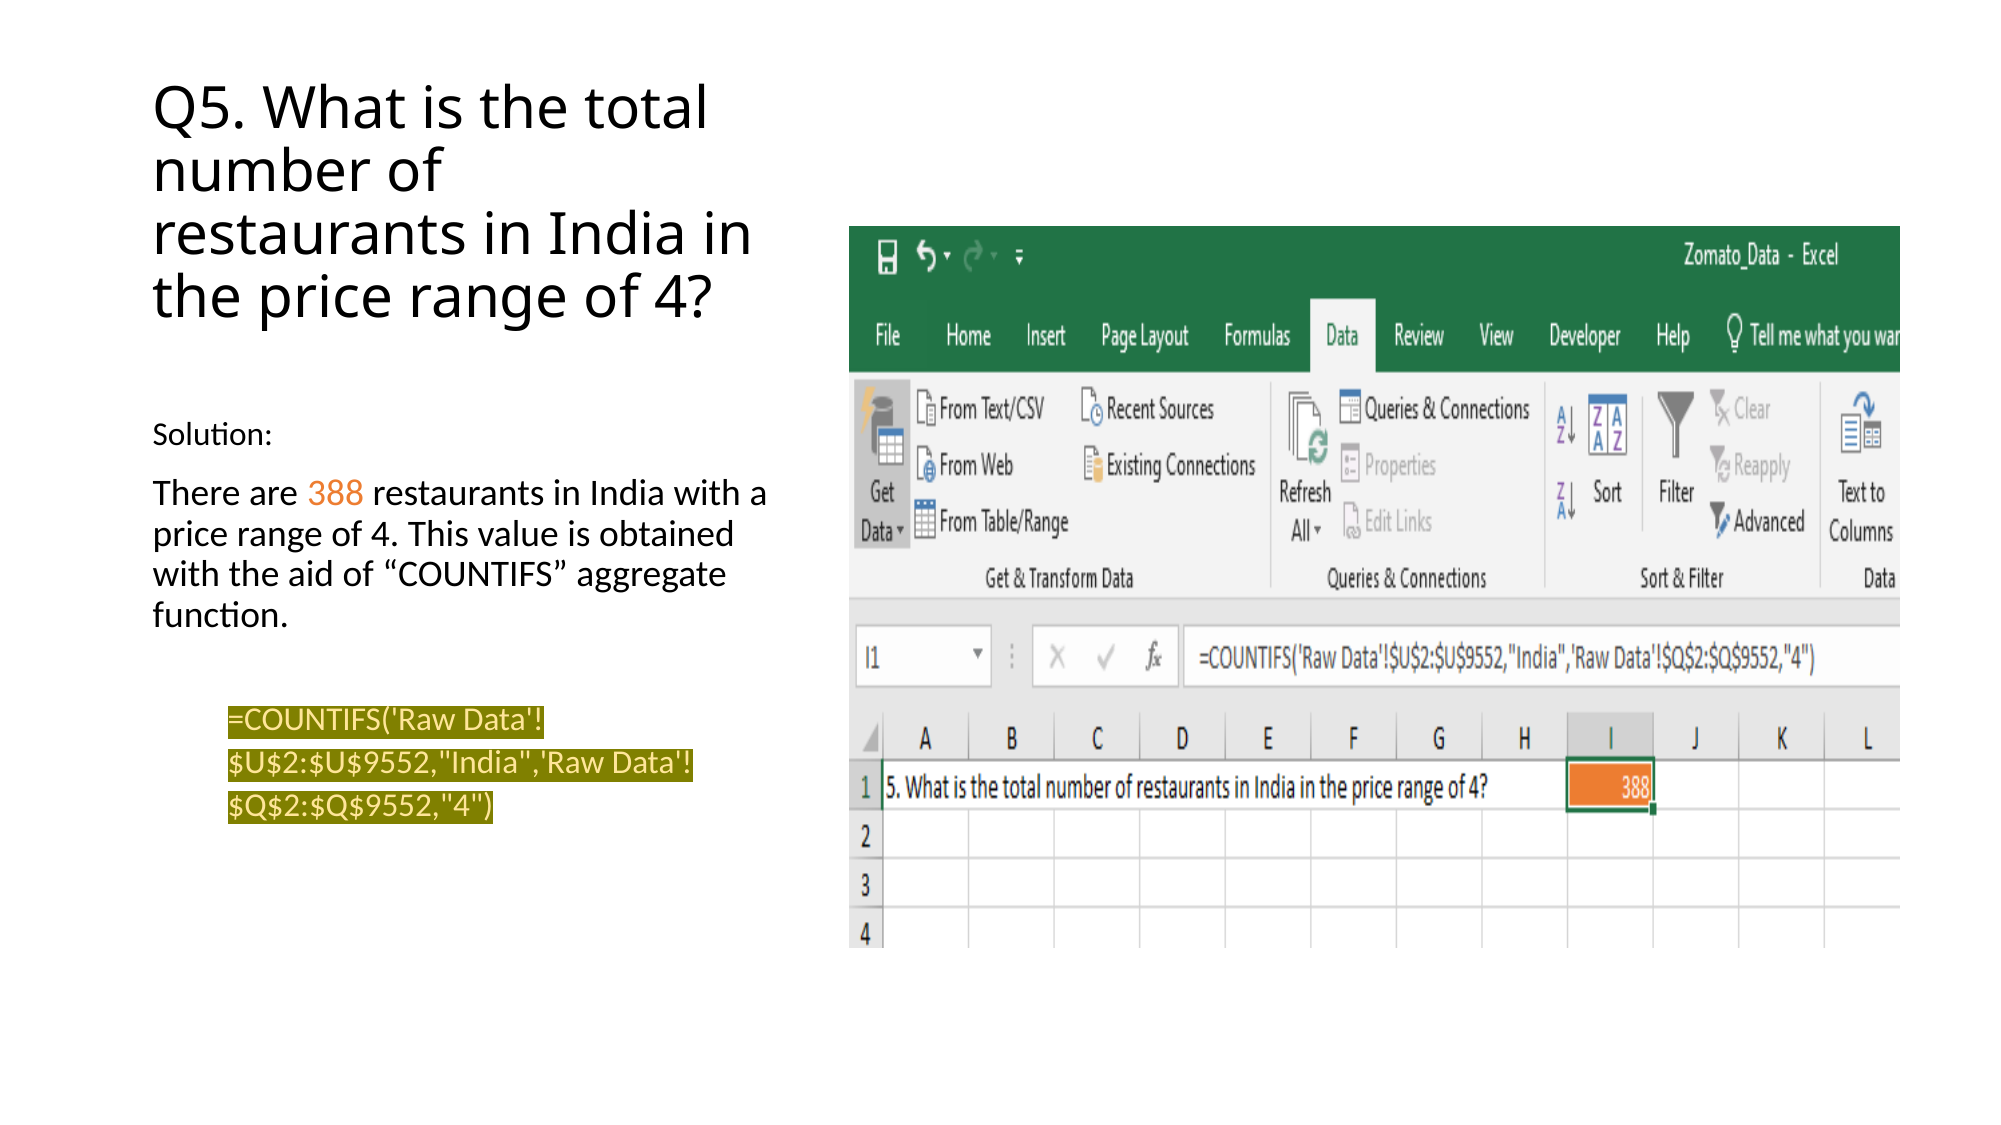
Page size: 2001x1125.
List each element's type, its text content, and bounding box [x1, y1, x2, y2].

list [849, 225, 1900, 948]
title Q5. What is the total number of restaurants in India in the price range of 4? [137, 75, 783, 338]
list Solution: There are 388 restaurants in India with a price range of 4. This value is obtained with the aid of “COUNTIFS” aggregate function. =COUNTIFS('Raw Data'!$U$2:$U$9552,"India",'Raw Data'!$Q$2:$Q$9552,"4") [137, 409, 783, 948]
